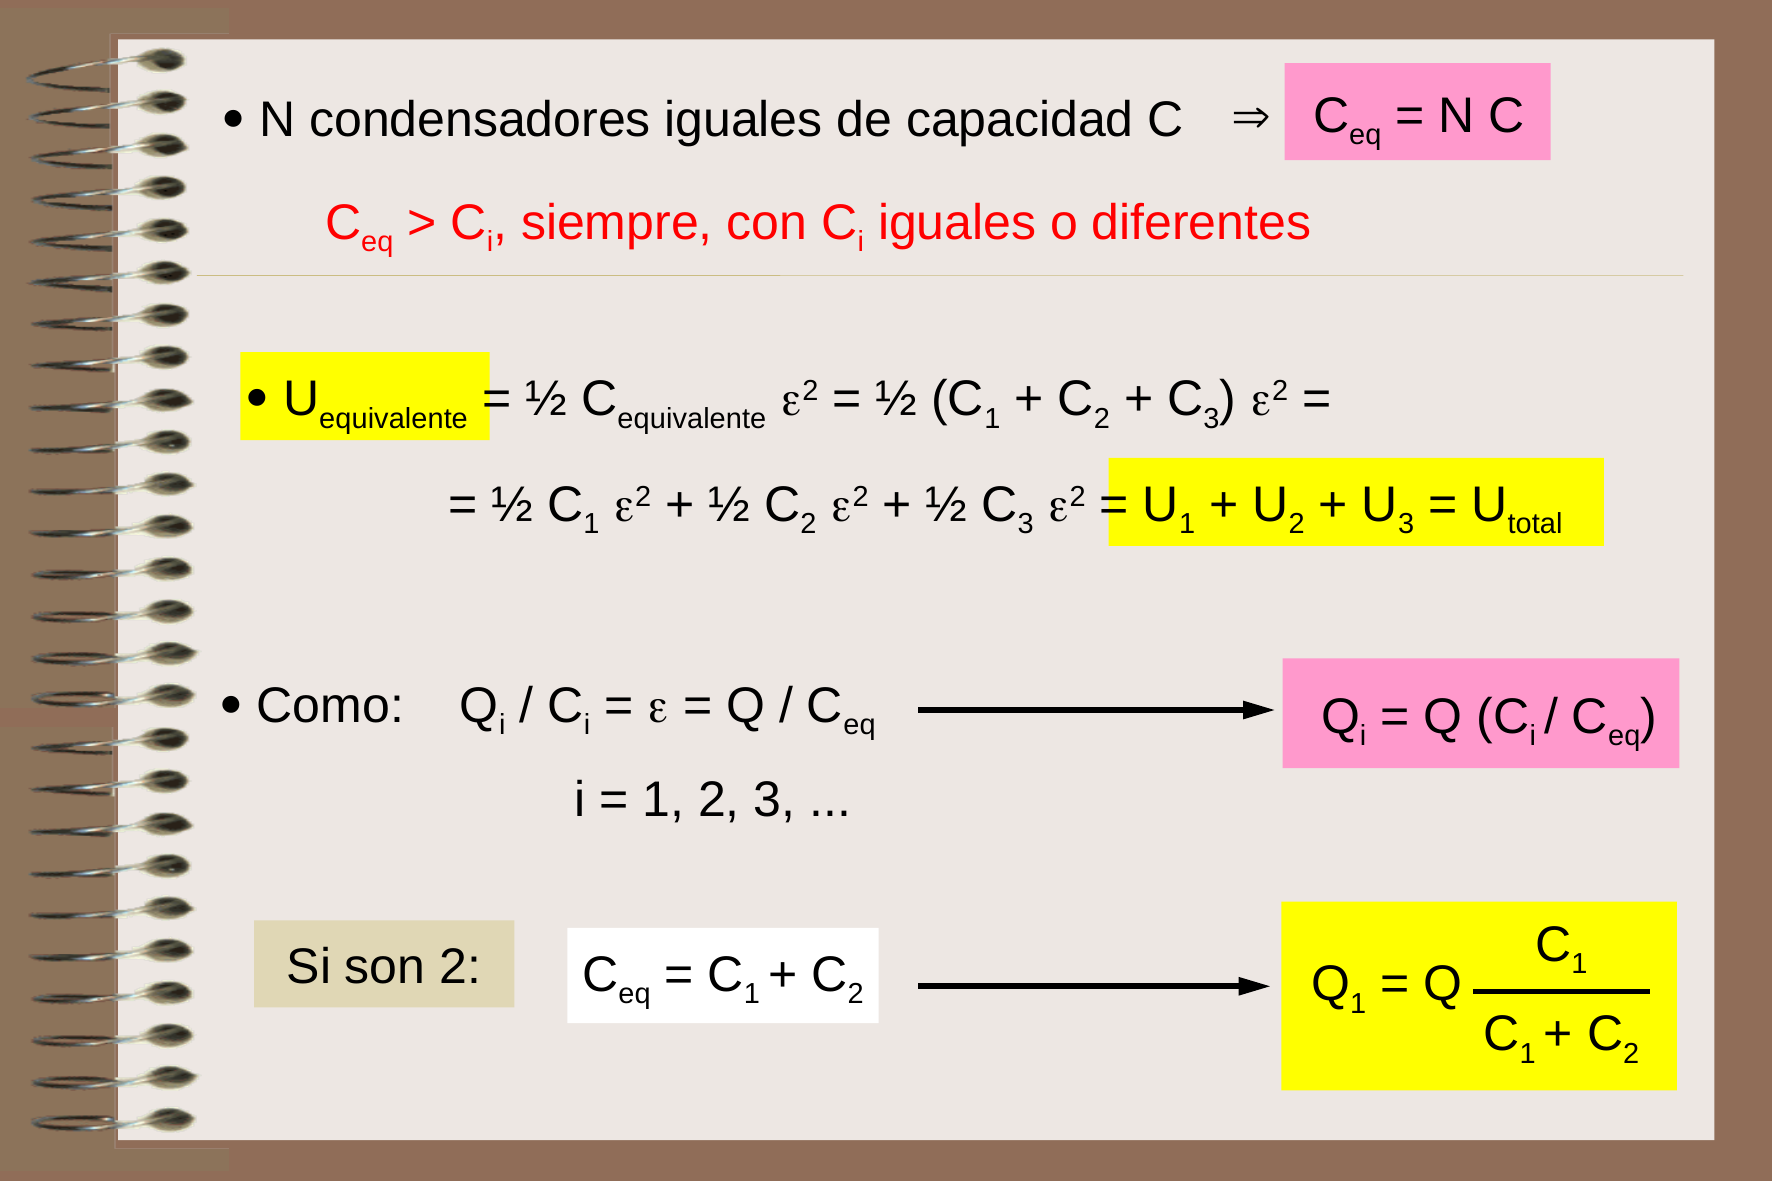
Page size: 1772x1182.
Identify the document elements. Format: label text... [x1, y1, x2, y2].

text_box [917, 658, 1680, 769]
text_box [917, 901, 1678, 1091]
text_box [201, 351, 1597, 546]
text_box Ceq > Ci, siempre, con Ci iguales o diferentes [297, 175, 1340, 272]
text_box  N condensadores iguales de capacidad C [210, 72, 1182, 160]
picture [0, 8, 229, 708]
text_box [1187, 62, 1556, 161]
text_box Si son 2: [254, 920, 515, 1008]
picture [0, 727, 229, 1171]
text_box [201, 658, 898, 830]
text_box Ceq = C1 + C2 [567, 927, 879, 1024]
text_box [1597, 351, 1605, 547]
